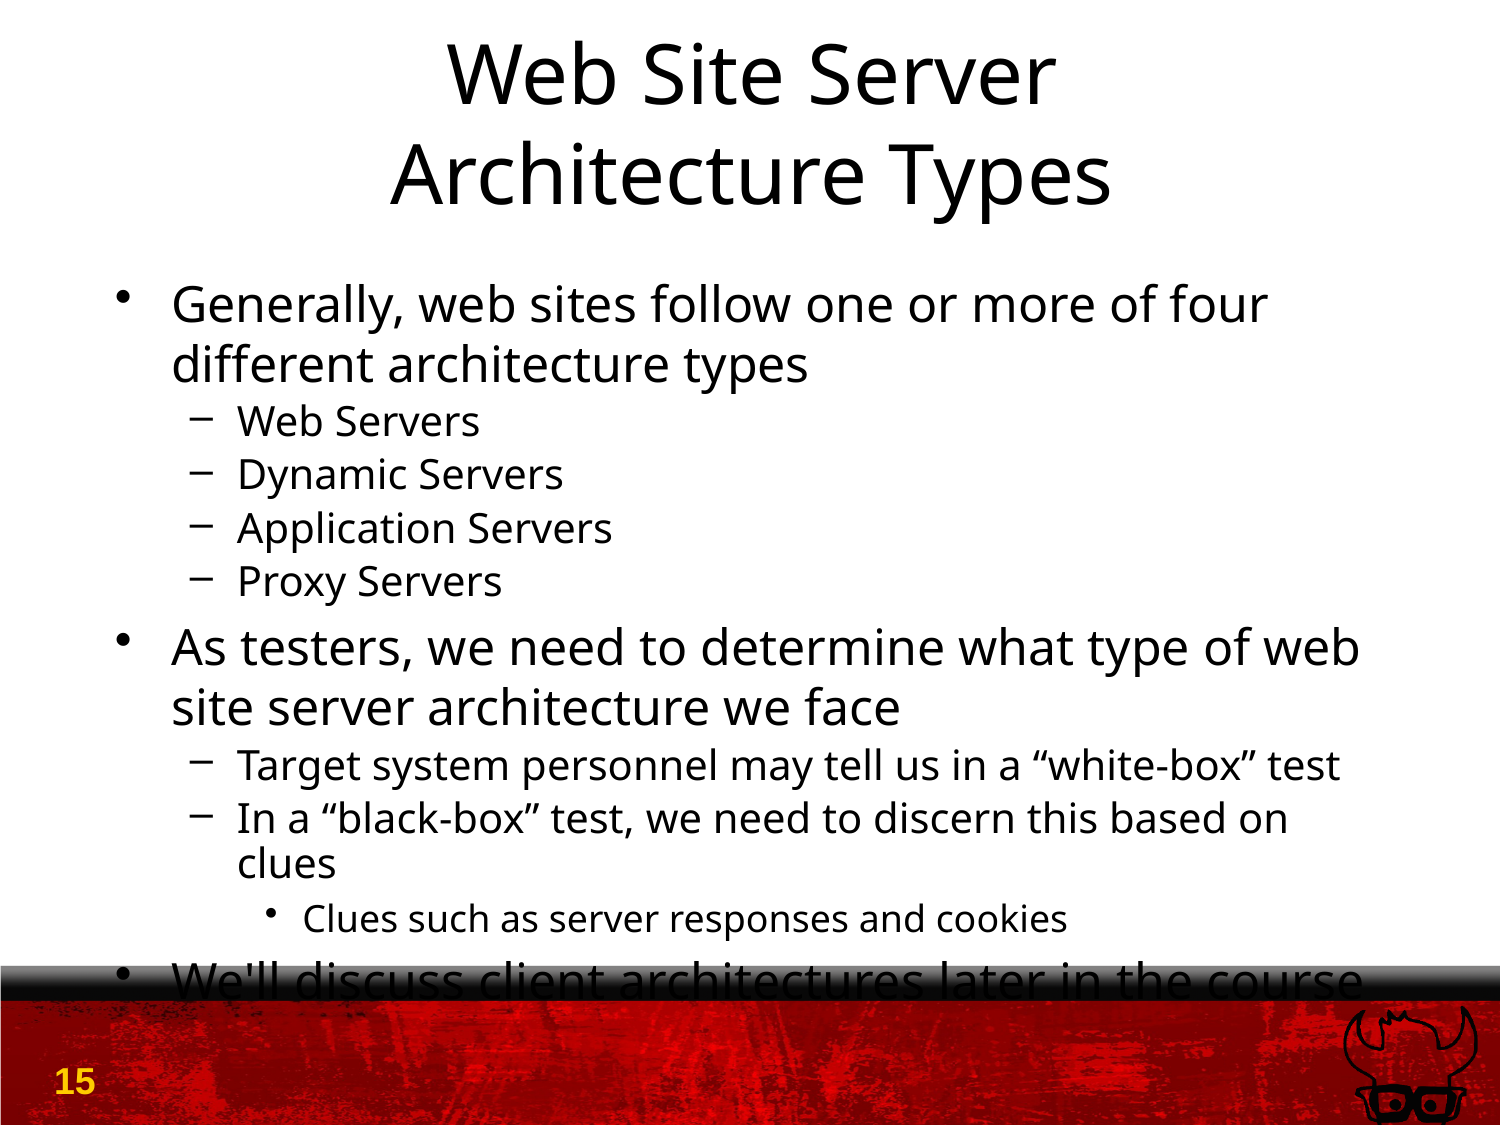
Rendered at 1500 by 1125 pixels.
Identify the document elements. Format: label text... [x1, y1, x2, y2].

list Generally, web sites follow one or more of four different architecture types Web Servers Dynamic Servers Application Servers Proxy Servers As testers, we need to determine what type of web site server architecture we face Target system personnel may tell us in a “white-box” test In a “black-box” test, we need to discern this based on clues Clues such as server responses and cookies We'll discuss client architectures later in the course [99, 264, 1401, 941]
title Web Site Server Architecture Types [35, 24, 1469, 219]
picture [0, 282, 1500, 1125]
